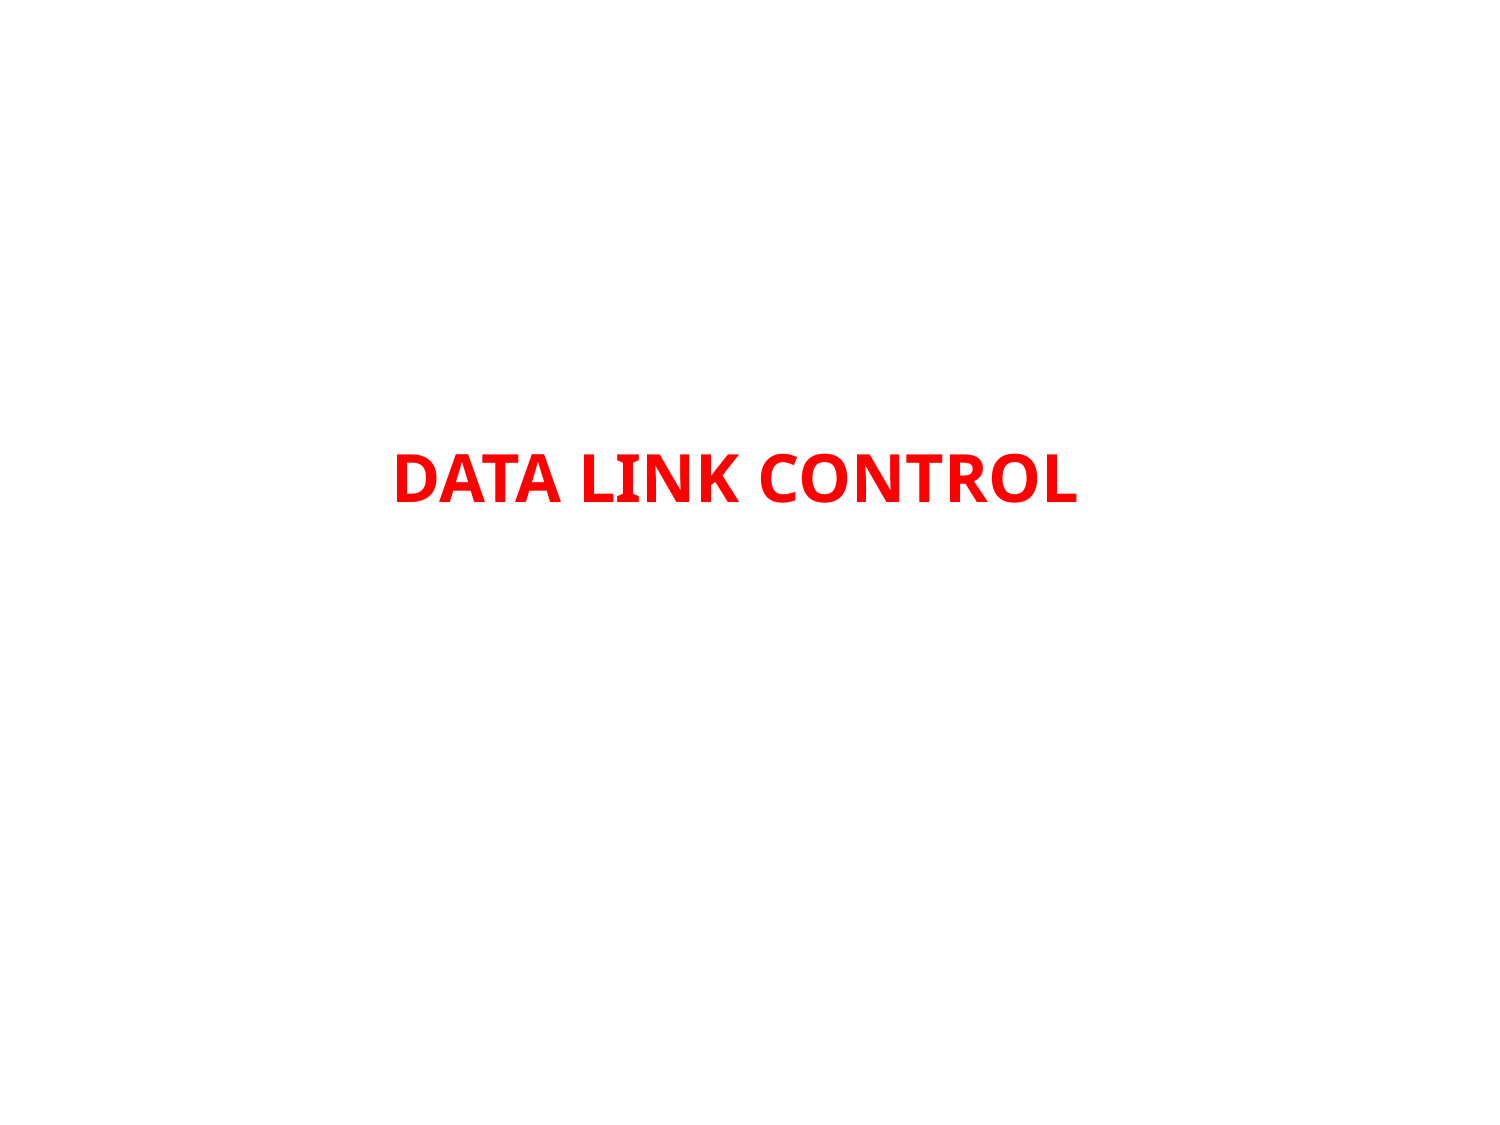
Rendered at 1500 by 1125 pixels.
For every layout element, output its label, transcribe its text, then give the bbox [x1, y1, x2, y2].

title DATA LINK CONTROL [389, 434, 1111, 625]
